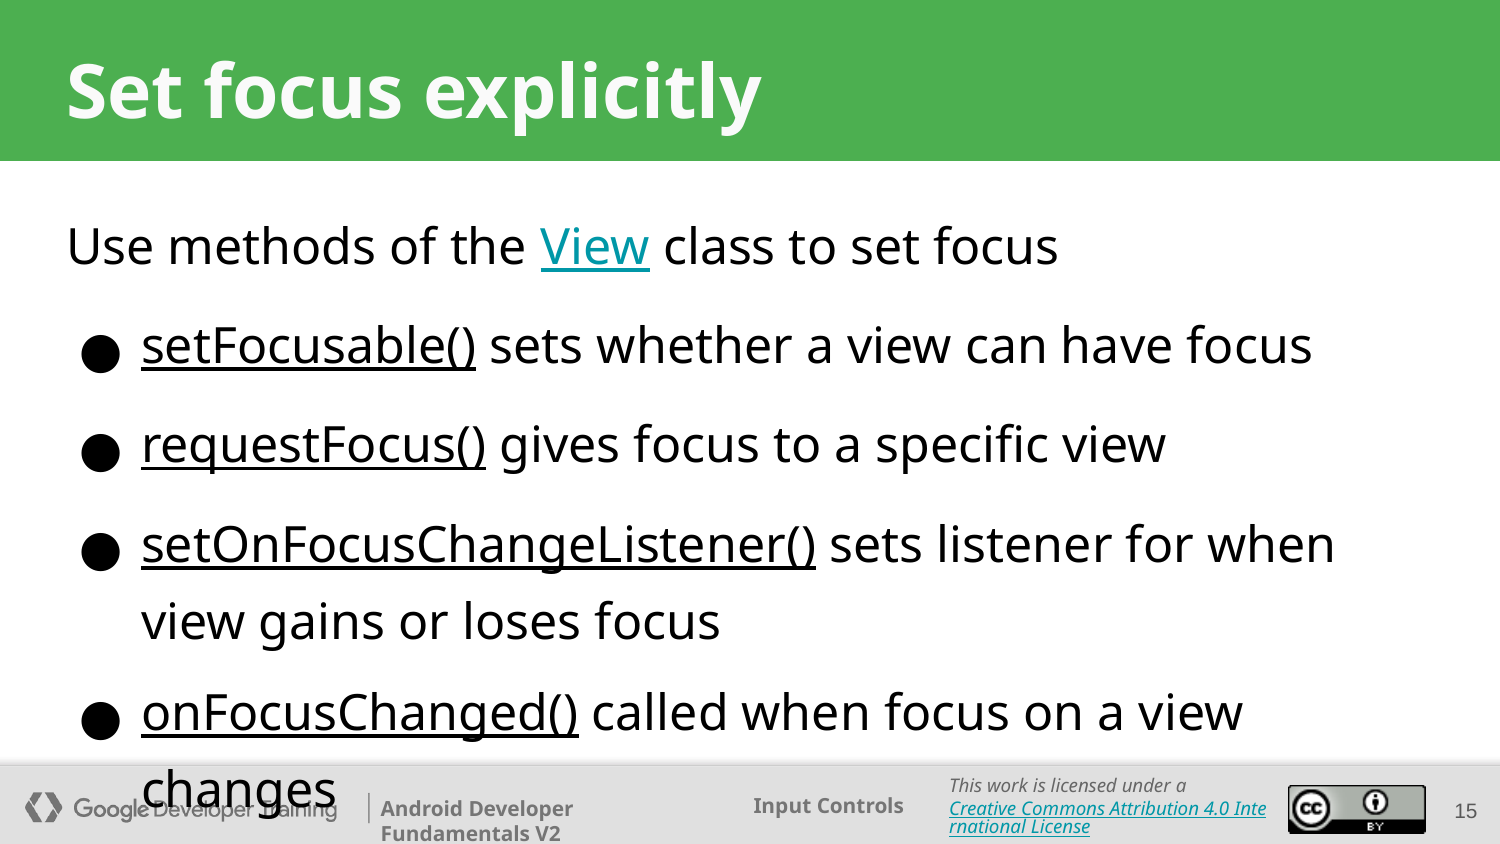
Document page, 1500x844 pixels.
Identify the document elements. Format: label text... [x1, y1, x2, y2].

list Use methods of the View class to set focus setFocusable() sets whether a view can have focus requestFocus() gives focus to a specific view setOnFocusChangeListener() sets listener for when view gains or loses focus onFocusChanged() called when focus on a view changes [51, 189, 1449, 738]
slide_number 15 [1402, 777, 1493, 842]
picture [0, 161, 1500, 844]
title Set focus explicitly [51, 28, 1449, 122]
